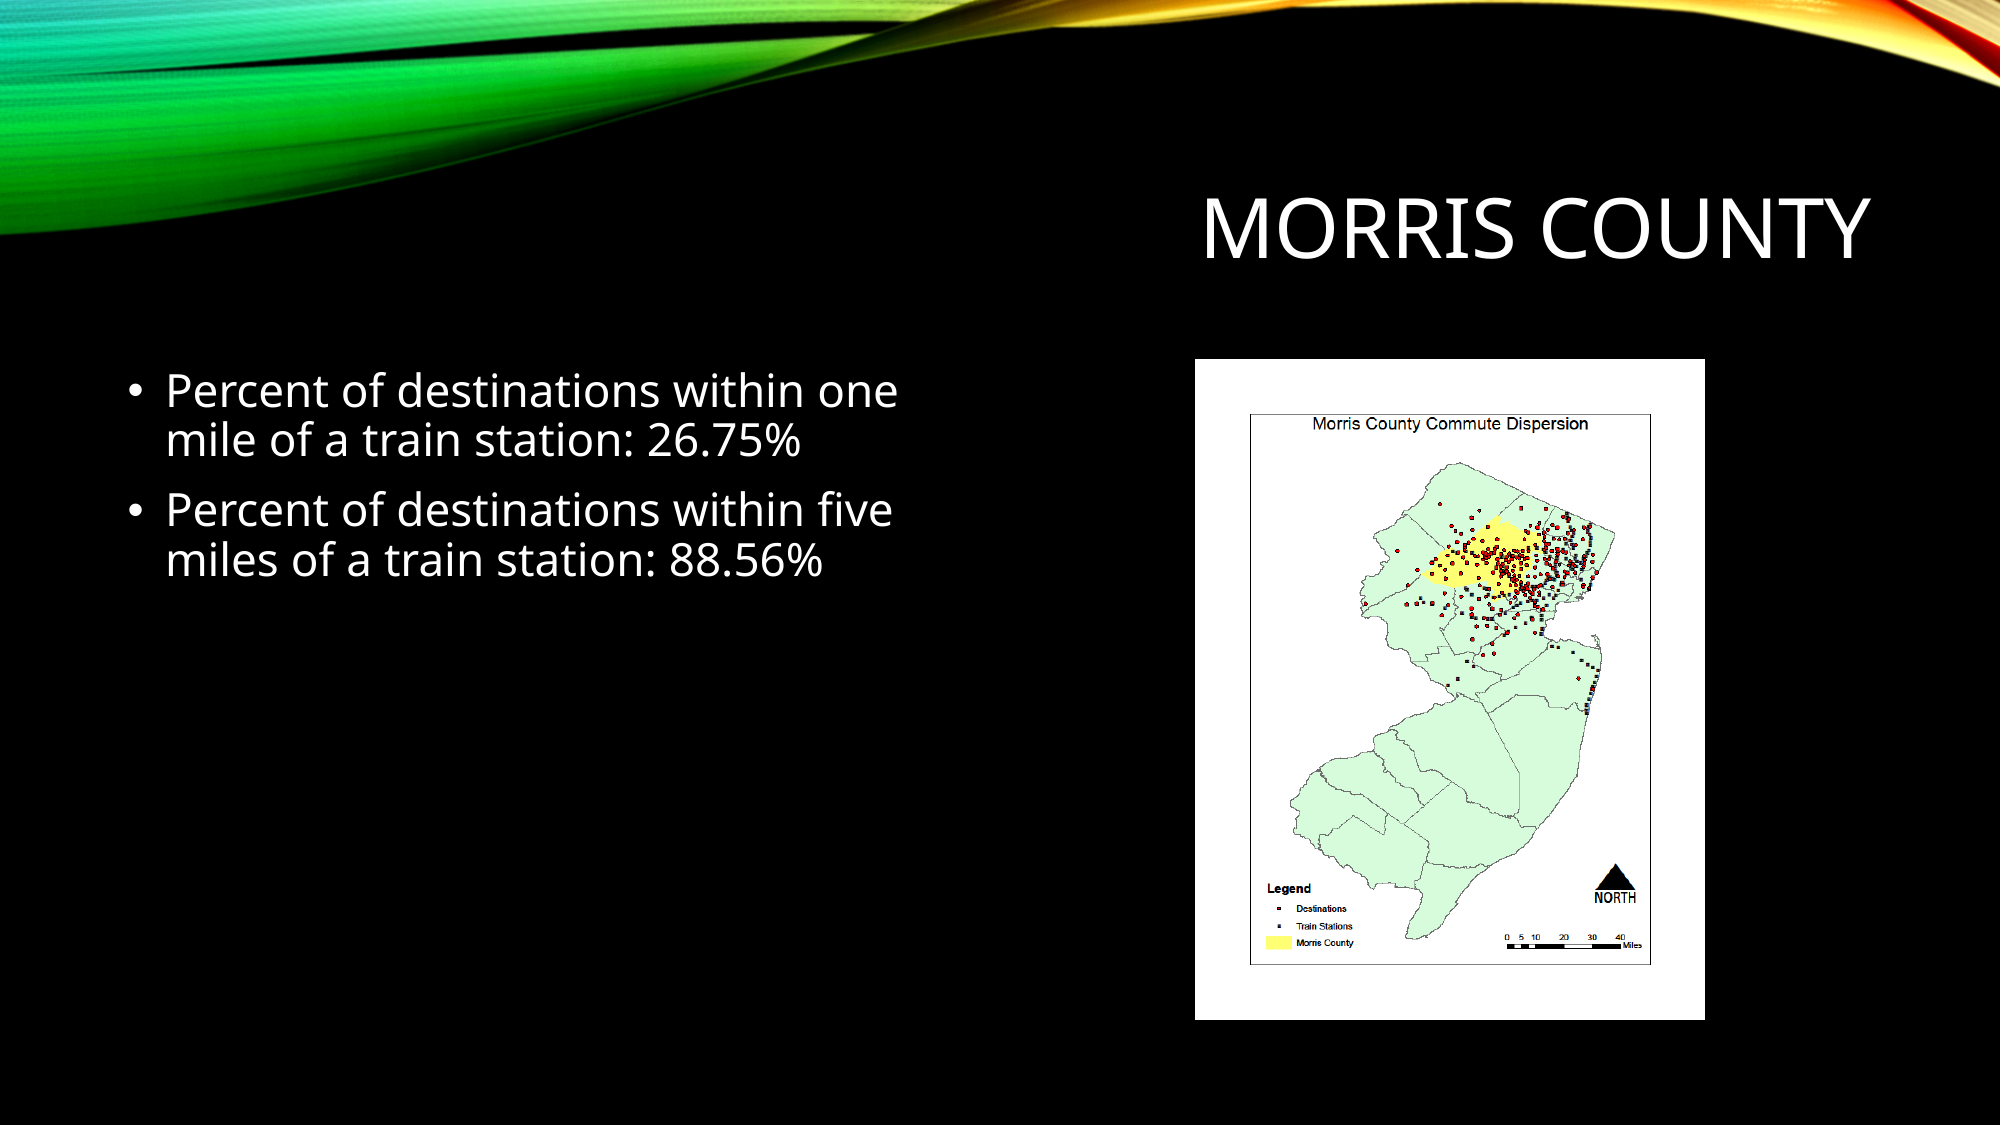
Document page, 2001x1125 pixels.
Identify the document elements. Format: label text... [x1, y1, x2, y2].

picture [0, 0, 2000, 237]
title morris County [474, 125, 1888, 338]
list Percent of destinations within one mile of a train station: 26.75% Percent of destinations within five miles of a train station: 88.56% [112, 360, 988, 1021]
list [1195, 359, 1705, 1021]
